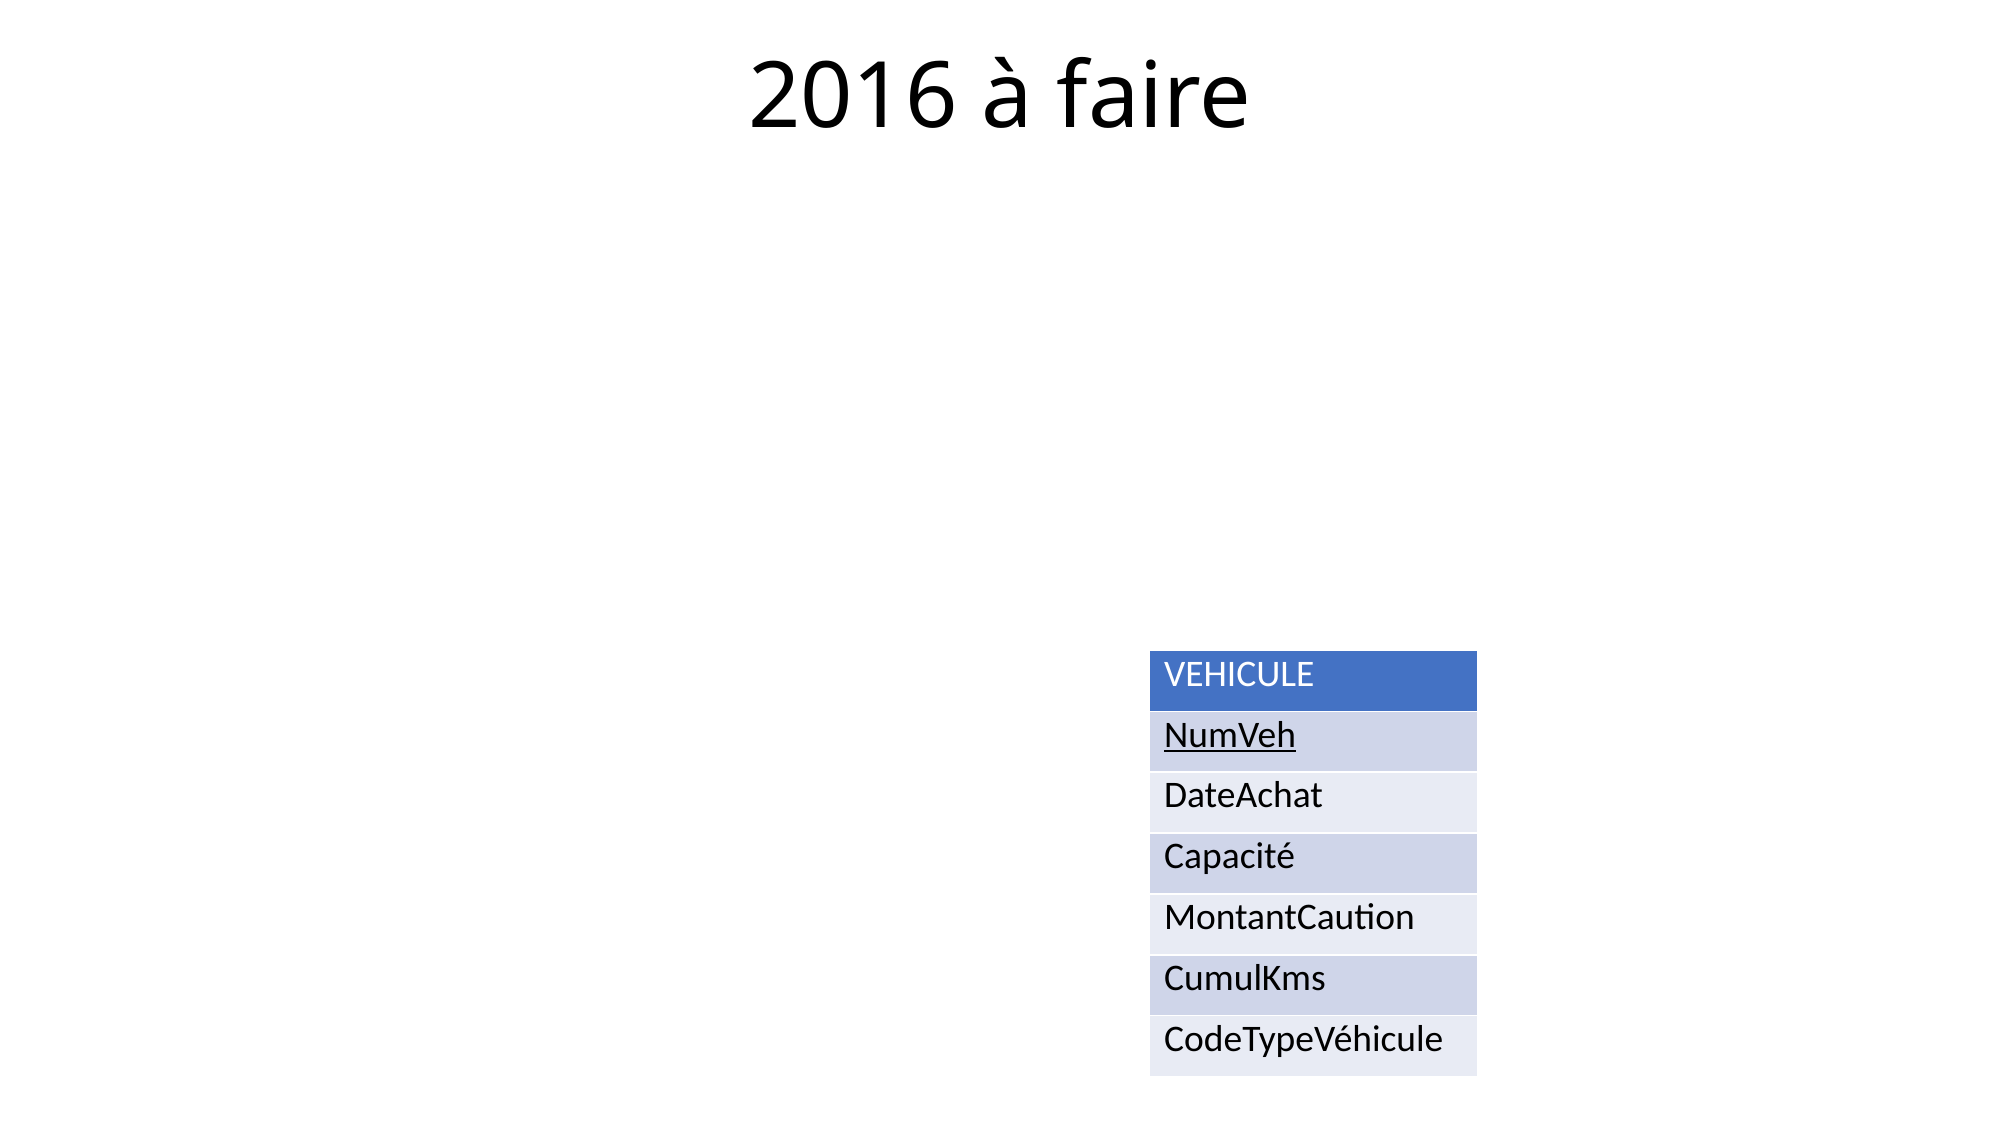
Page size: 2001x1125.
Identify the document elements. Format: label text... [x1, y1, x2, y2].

table_cell NumVeh [1150, 712, 1477, 771]
table_cell CodeTypeVéhicule [1150, 1016, 1477, 1076]
table_cell Capacité [1150, 834, 1477, 893]
table_cell DateAchat [1150, 773, 1477, 832]
table_header VEHICULE [1150, 651, 1477, 711]
text_box 2016 à faire [249, 40, 1750, 147]
table_cell MontantCaution [1150, 895, 1477, 954]
table_cell CumulKms [1150, 956, 1477, 1015]
